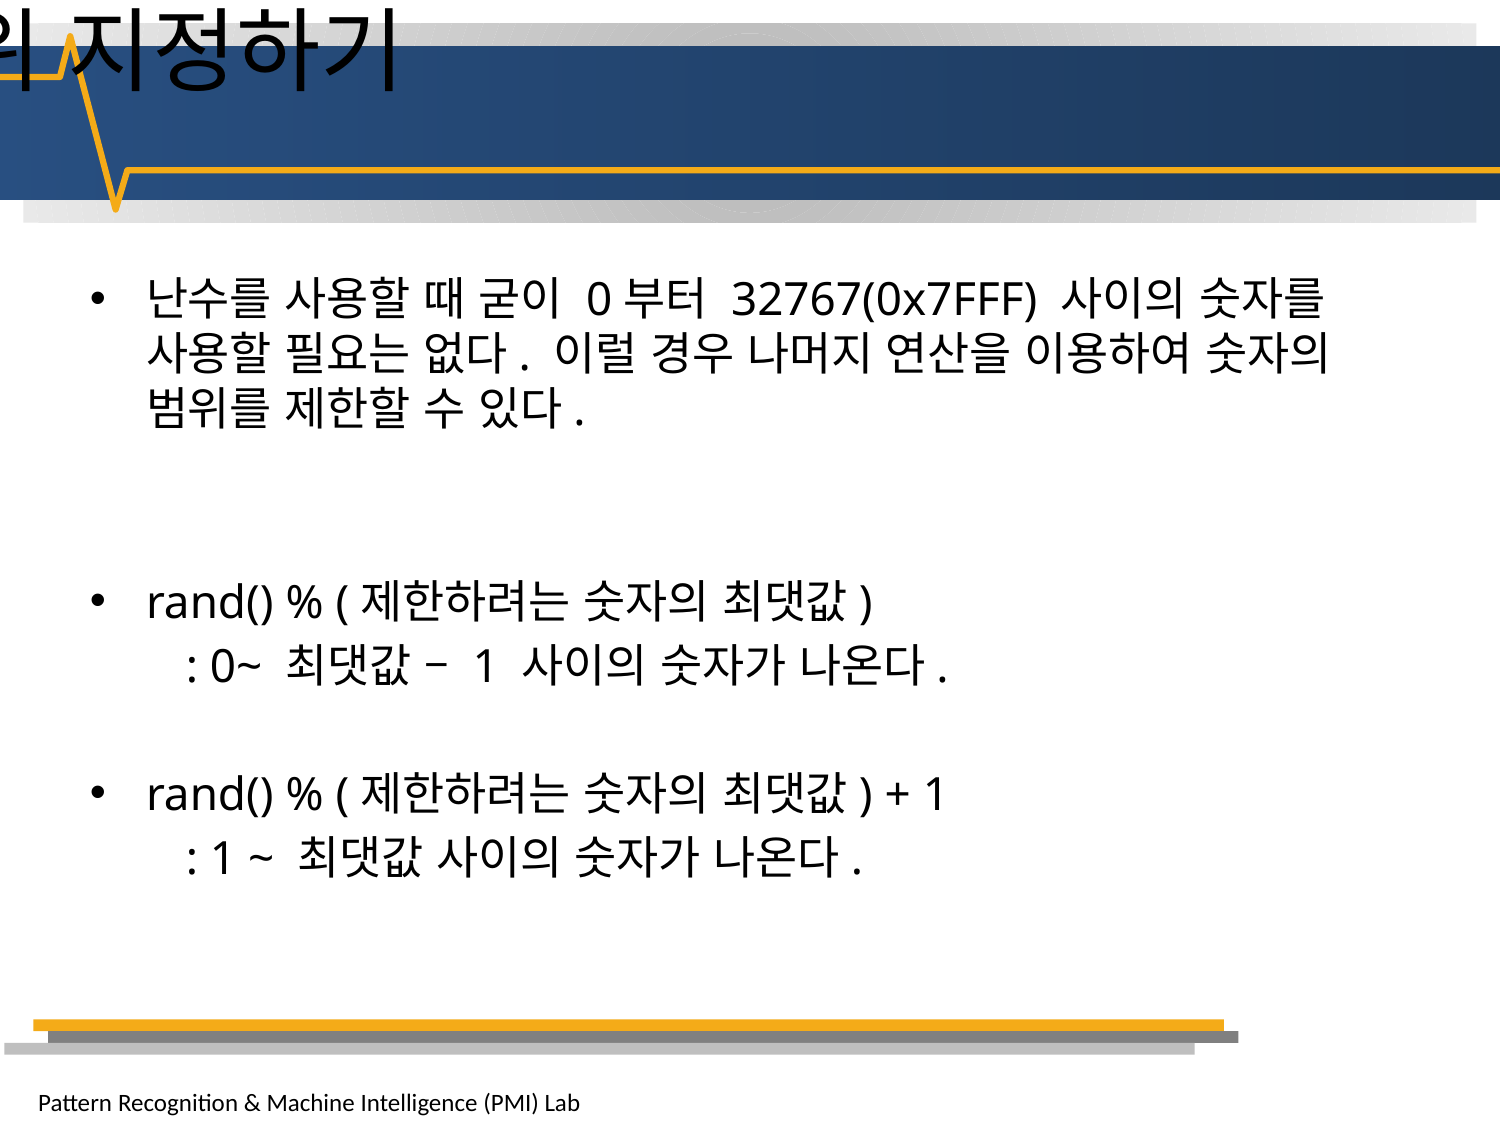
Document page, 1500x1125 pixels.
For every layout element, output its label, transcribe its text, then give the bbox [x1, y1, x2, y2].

list 난수를 사용할 때 굳이 0부터 32767(0x7FFF) 사이의 숫자를 사용할 필요는 없다. 이럴 경우 나머지 연산을 이용하여 숫자의 범위를 제한할 수 있다. rand() % (제한하려는 숫자의 최댓값) : 0~ 최댓값 – 1 사이의 숫자가 나온다. rand() % (제한하려는 숫자의 최댓값) + 1 : 1 ~ 최댓값 사이의 숫자가 나온다. [75, 262, 1425, 985]
